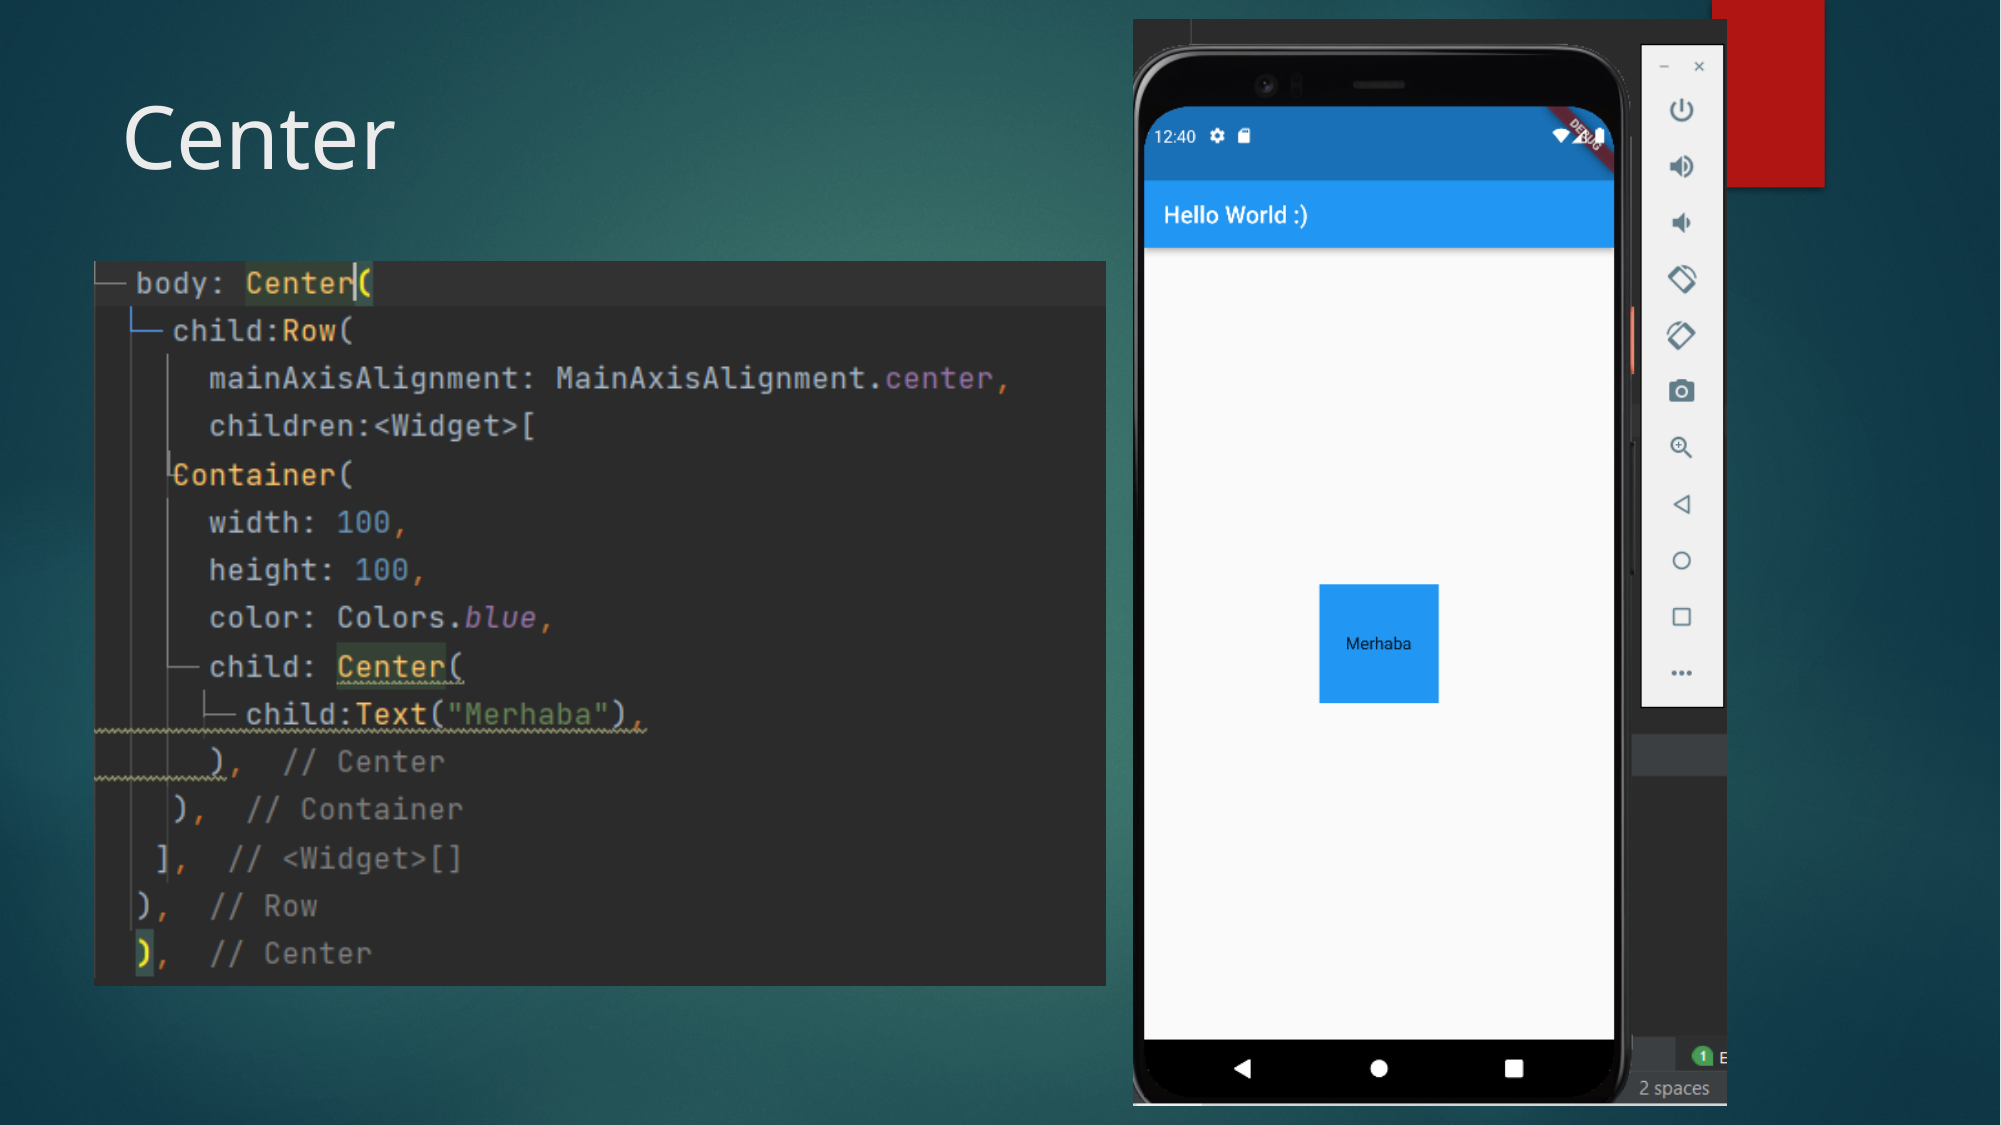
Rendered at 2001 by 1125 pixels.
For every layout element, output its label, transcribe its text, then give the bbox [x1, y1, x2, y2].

picture [0, 260, 1106, 1125]
title Center [106, 74, 1127, 304]
picture [1133, 0, 1727, 1125]
